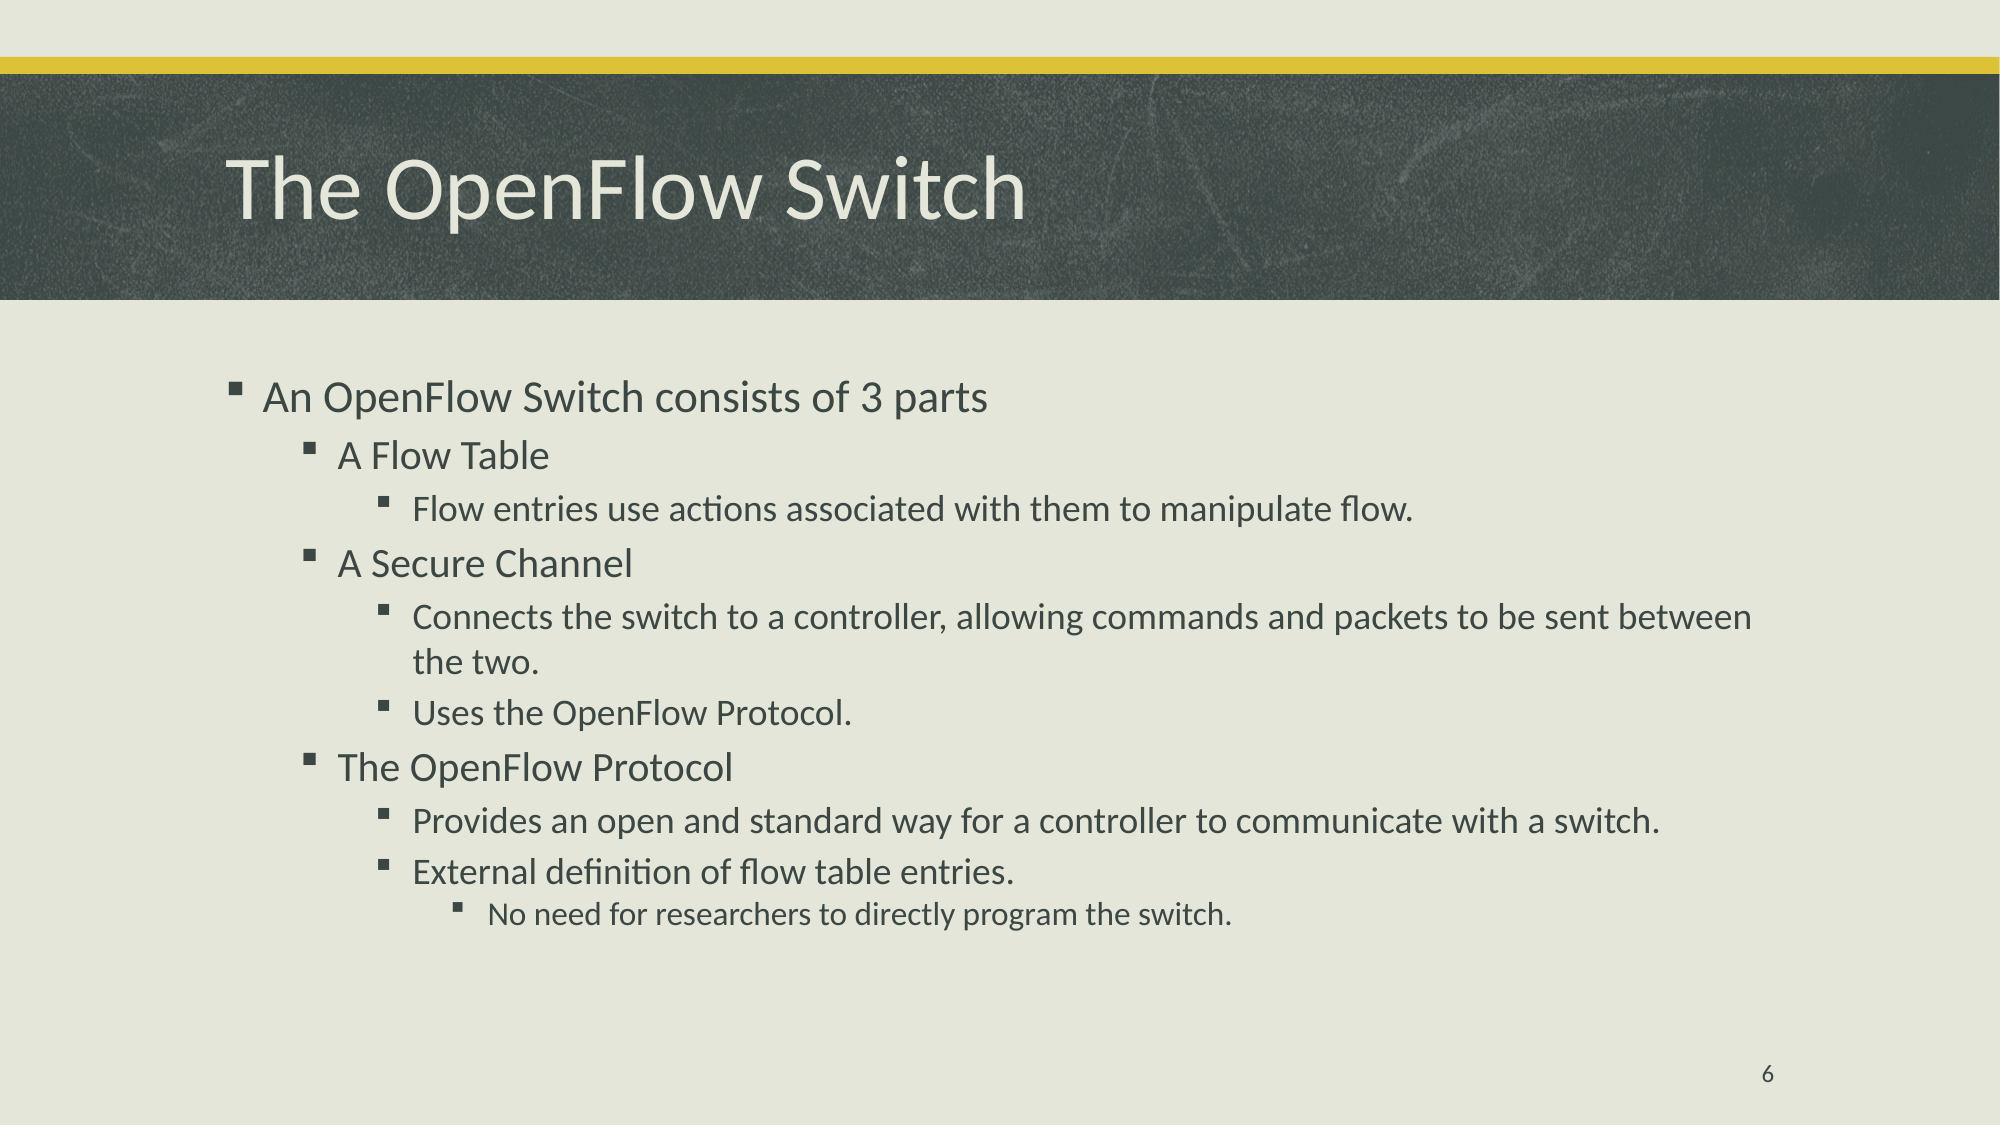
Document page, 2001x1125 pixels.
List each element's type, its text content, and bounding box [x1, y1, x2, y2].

list An OpenFlow Switch consists of 3 parts A Flow Table Flow entries use actions associated with them to manipulate flow. A Secure Channel Connects the switch to a controller, allowing commands and packets to be sent between the two. Uses the OpenFlow Protocol. The OpenFlow Protocol Provides an open and standard way for a controller to communicate with a switch. External definition of flow table entries. No need for researchers to directly program the switch. [210, 359, 1790, 1014]
slide_number 6 [1466, 1042, 1790, 1103]
picture [0, 74, 2000, 300]
title The OpenFlow Switch [210, 76, 1790, 300]
